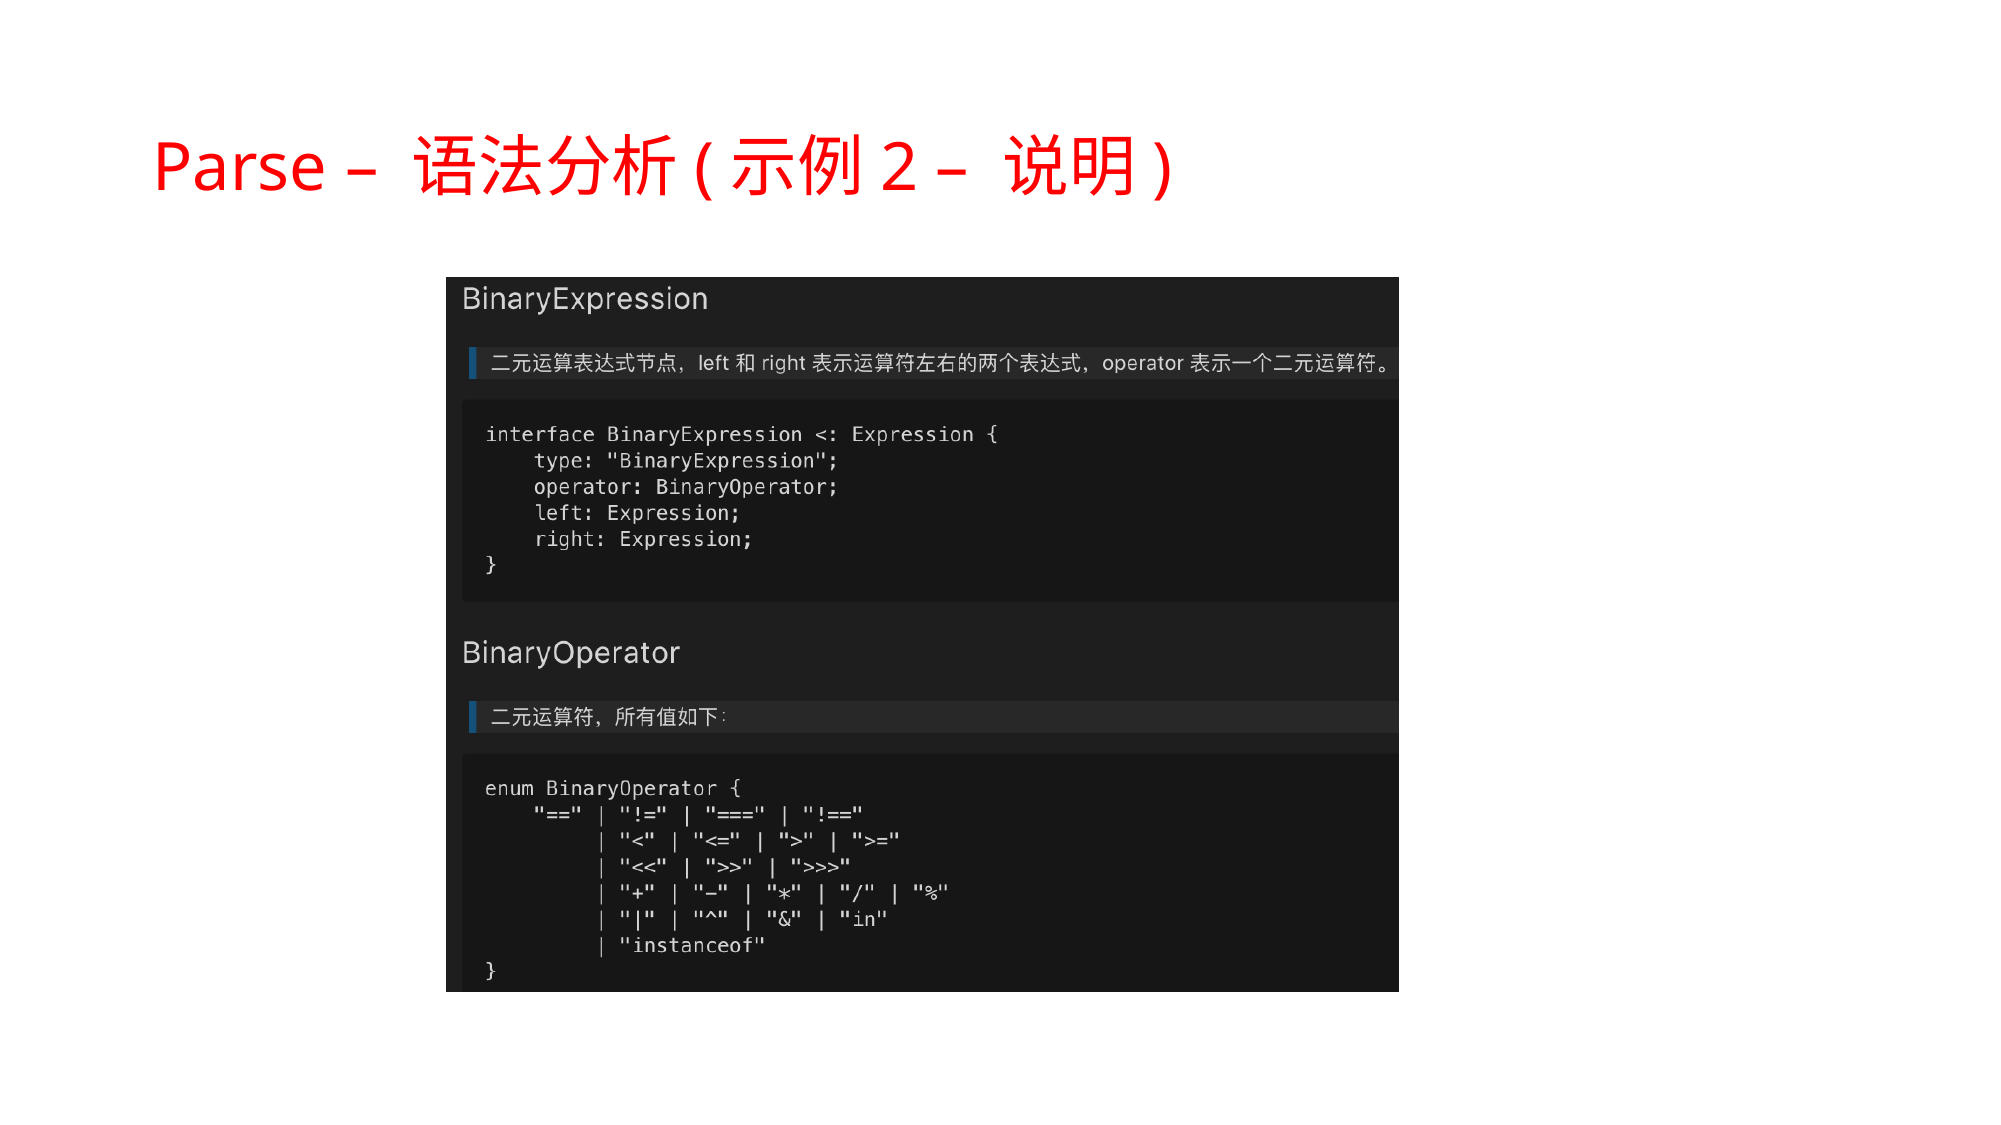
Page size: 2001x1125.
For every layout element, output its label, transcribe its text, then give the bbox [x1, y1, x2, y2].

title Parse – 语法分析(示例2 – 说明) [137, 59, 1863, 278]
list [446, 277, 1399, 992]
